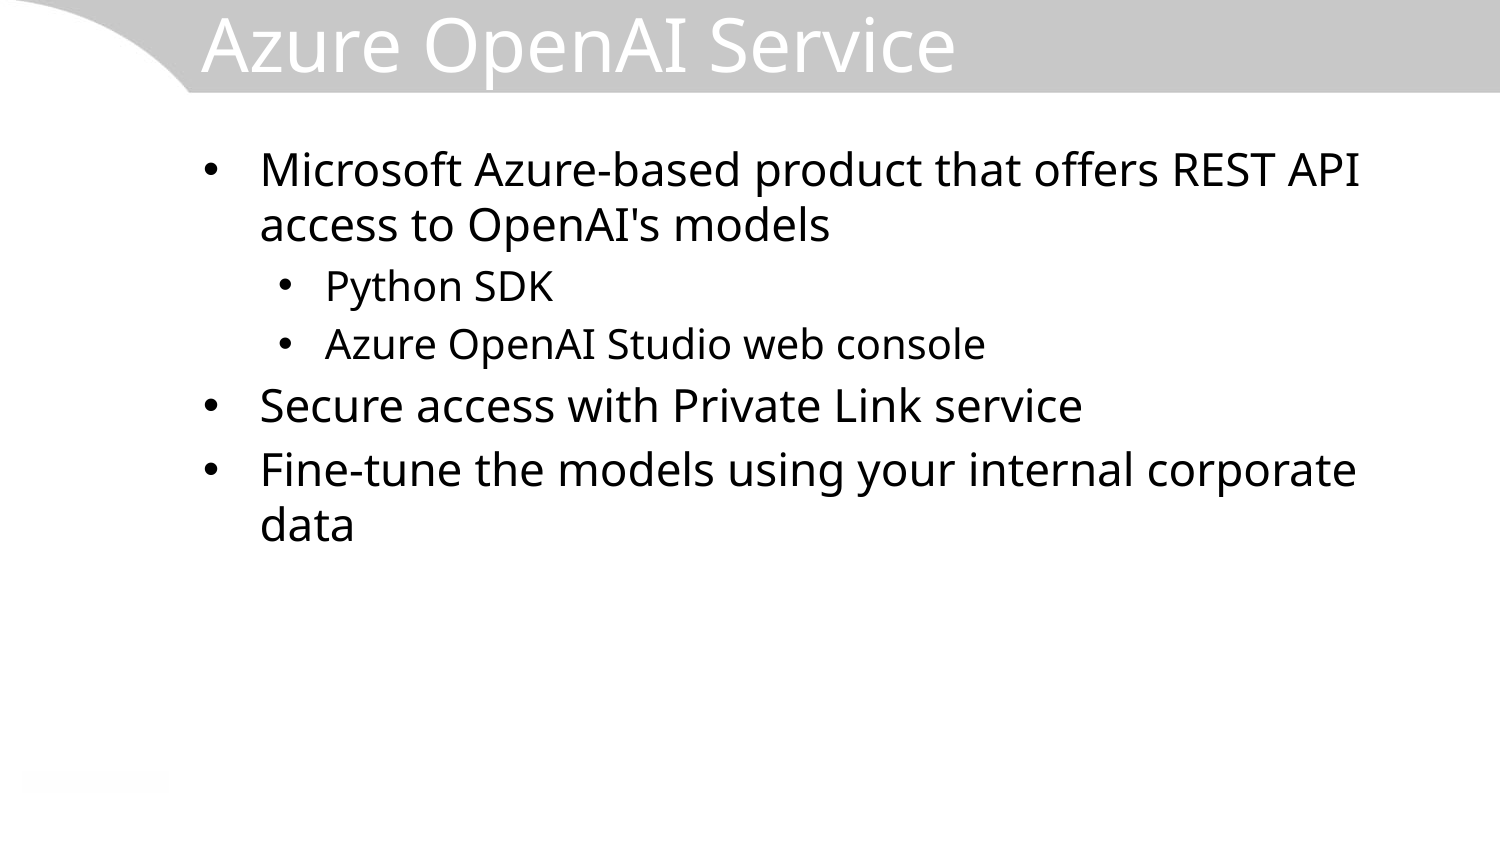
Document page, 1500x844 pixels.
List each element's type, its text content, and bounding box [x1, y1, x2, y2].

title Azure OpenAI Service [186, 0, 1425, 82]
list Microsoft Azure-based product that offers REST API access to OpenAI's models Python SDK Azure OpenAI Studio web console Secure access with Private Link service Fine-tune the models using your internal corporate data [188, 133, 1425, 716]
picture [0, 0, 1500, 844]
